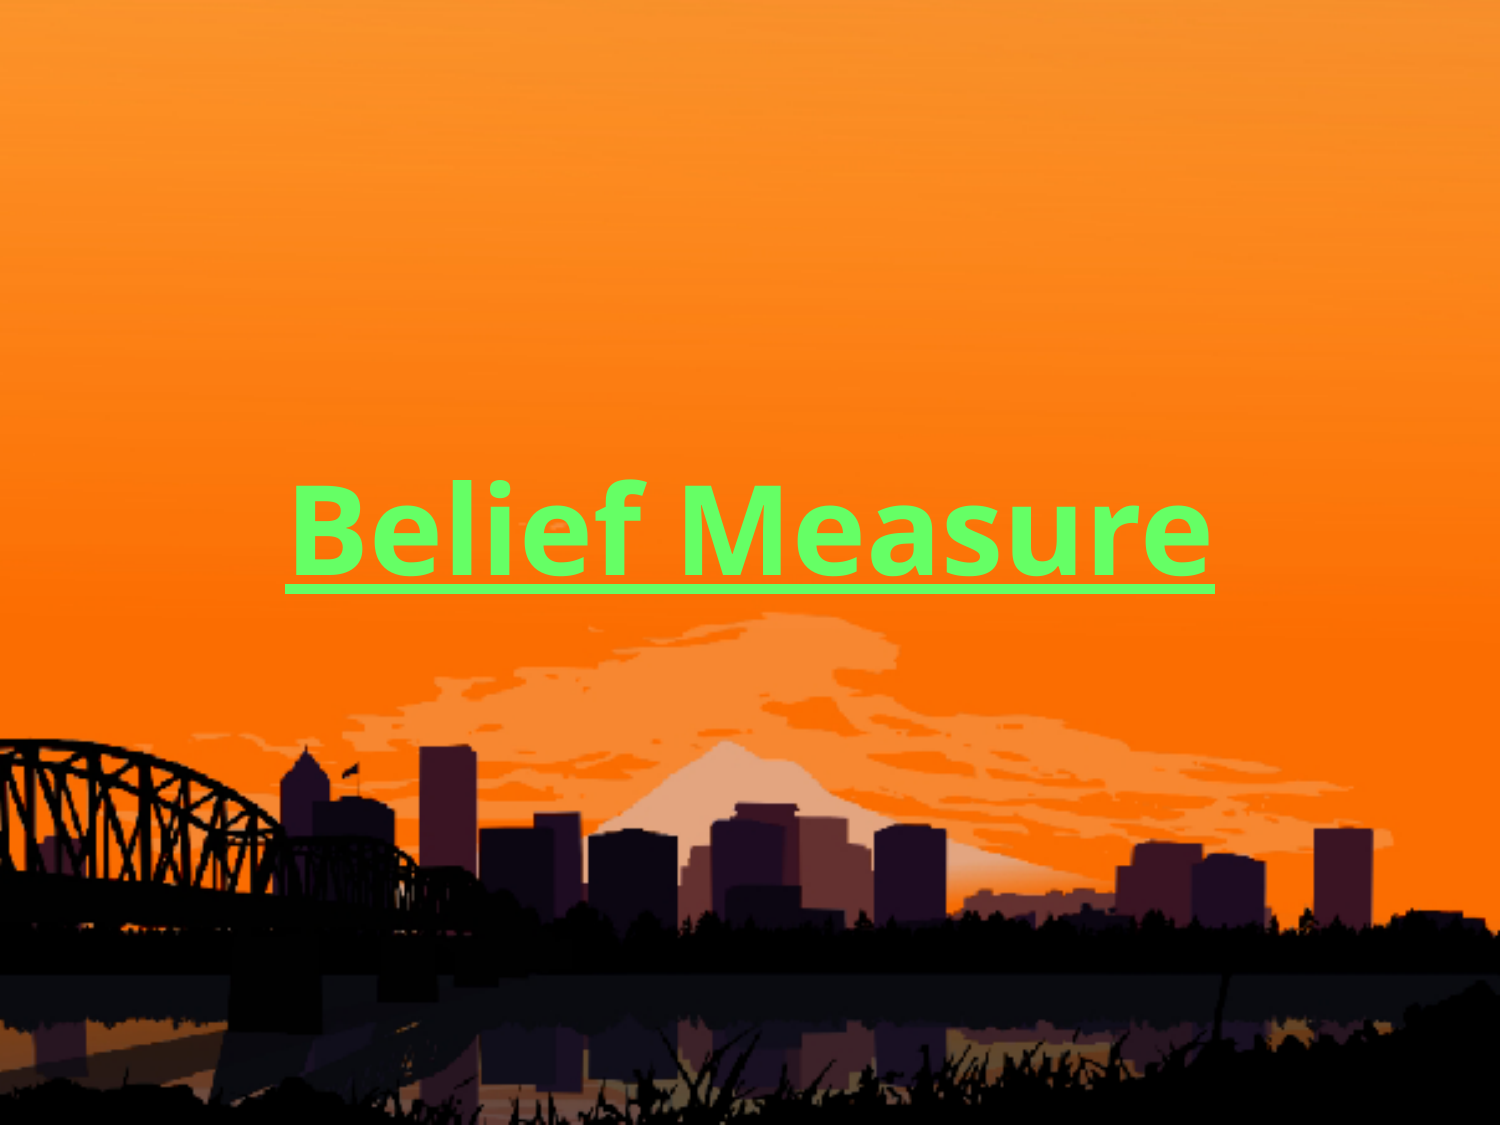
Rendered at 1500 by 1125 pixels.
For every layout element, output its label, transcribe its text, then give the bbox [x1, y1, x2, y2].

picture [0, 0, 1500, 1125]
title Belief Measure [112, 184, 1388, 610]
